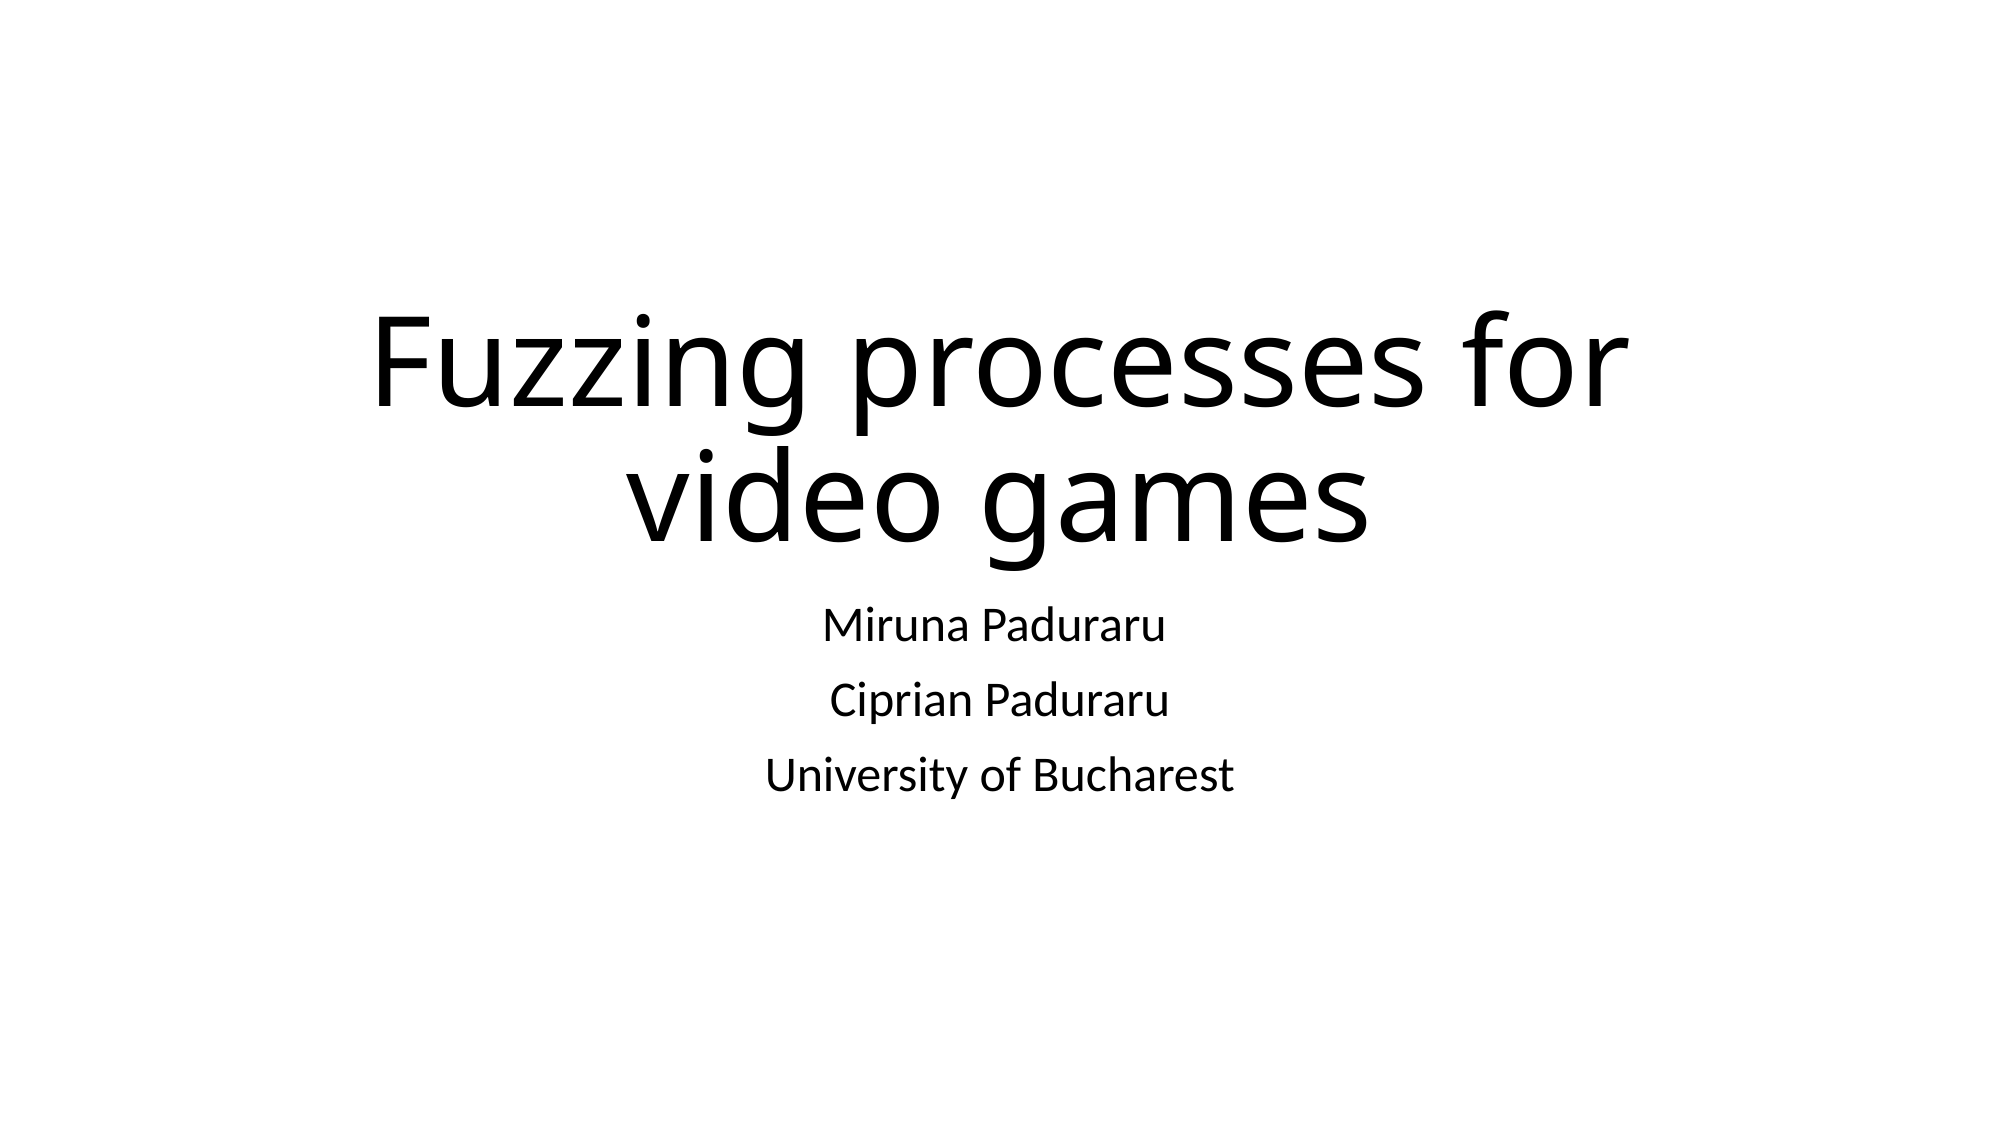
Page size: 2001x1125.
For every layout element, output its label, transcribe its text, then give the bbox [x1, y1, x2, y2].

subtitle Miruna Paduraru Ciprian Paduraru University of Bucharest [249, 590, 1750, 863]
title Fuzzing processes for video games [249, 184, 1750, 576]
